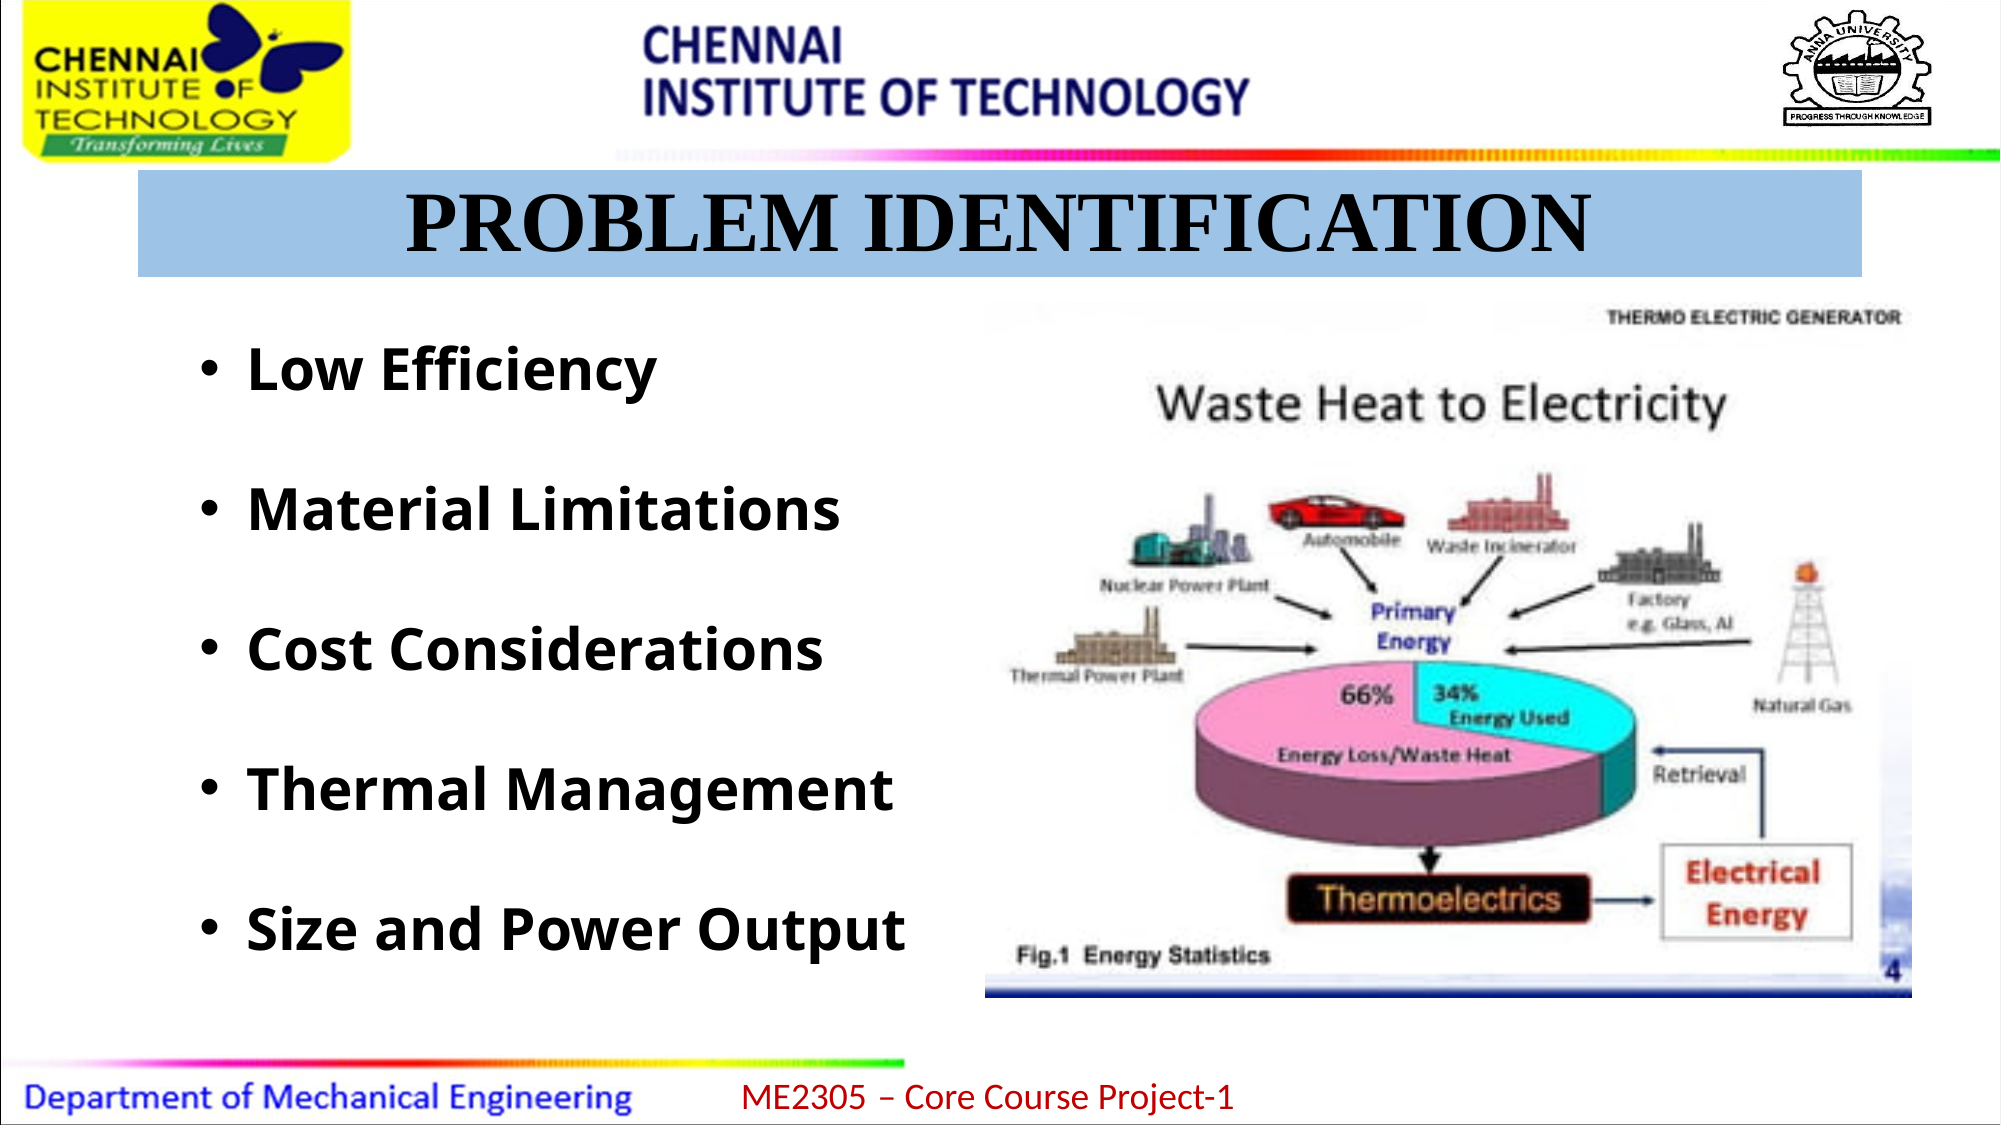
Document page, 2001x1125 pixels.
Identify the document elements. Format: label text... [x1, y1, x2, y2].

title PROBLEM IDENTIFICATION [137, 169, 1863, 278]
text_box ME2305 – Core Course Project-1 [725, 1064, 1396, 1125]
text_box Low Efficiency Material Limitations Cost Considerations Thermal Management Size and Power Output [184, 324, 979, 970]
picture [0, 0, 2001, 1125]
